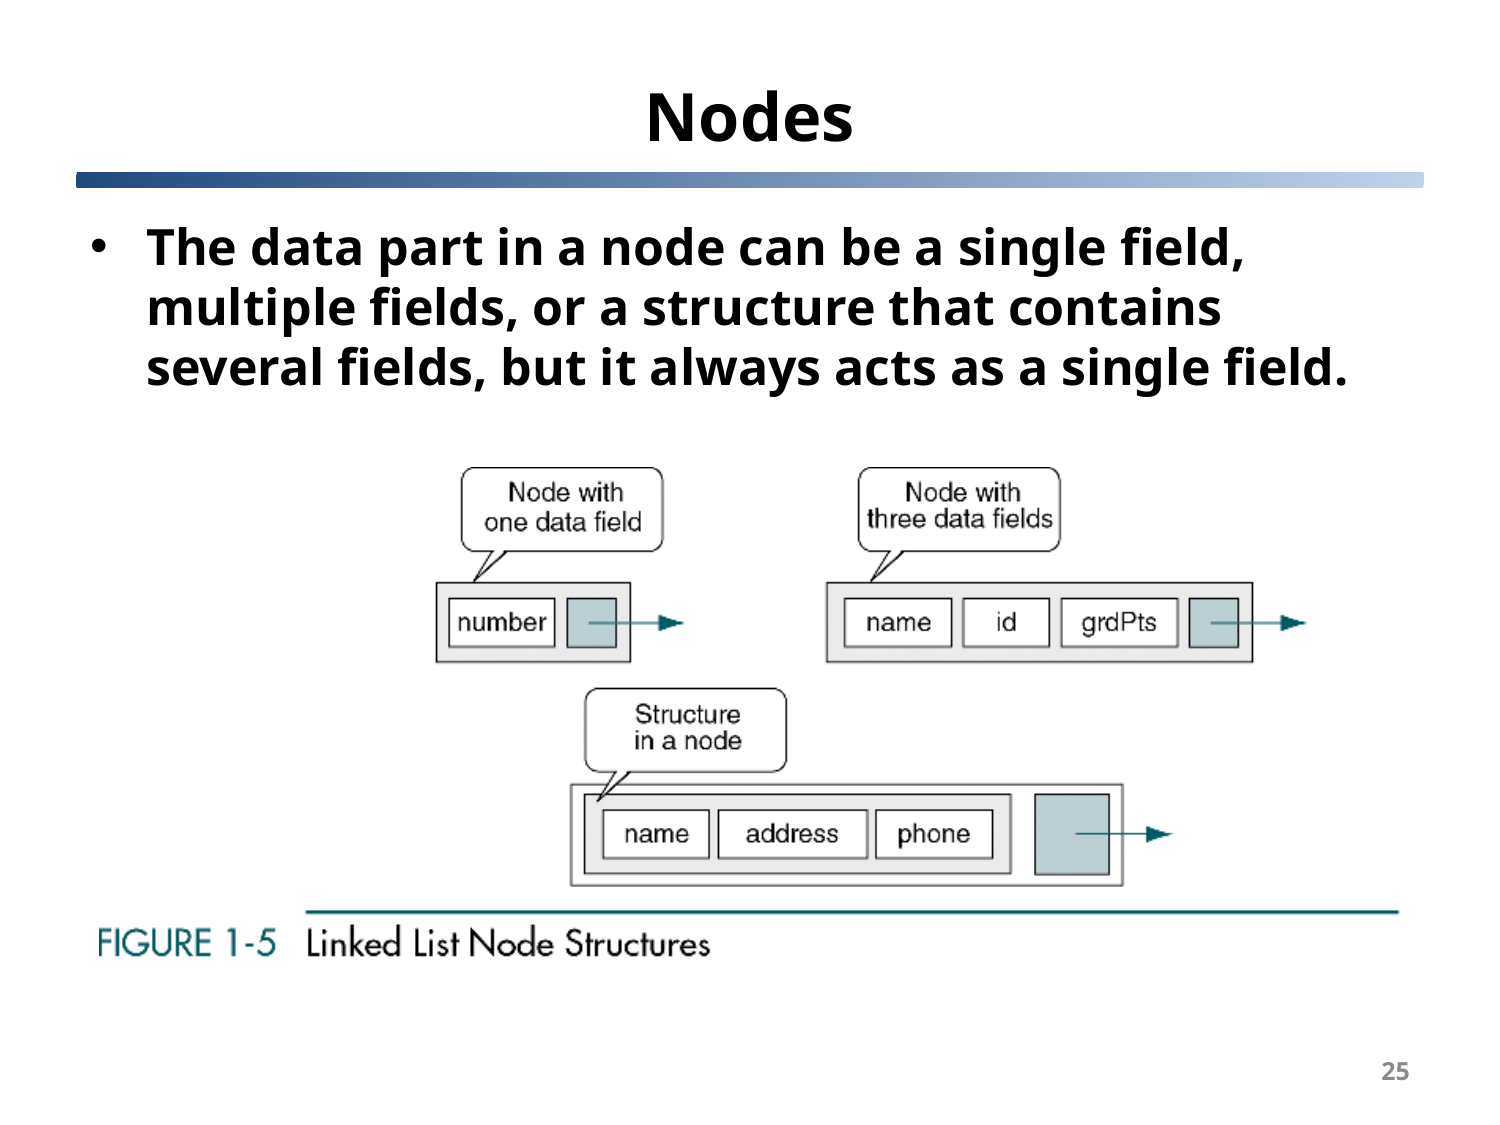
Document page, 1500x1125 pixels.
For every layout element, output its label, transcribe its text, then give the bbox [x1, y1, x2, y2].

title Nodes [75, 45, 1425, 185]
list The data part in a node can be a single field, multiple fields, or a structure that contains several fields, but it always acts as a single field. [75, 208, 1425, 1005]
slide_number 25 [1074, 1042, 1425, 1103]
picture [99, 467, 1400, 958]
